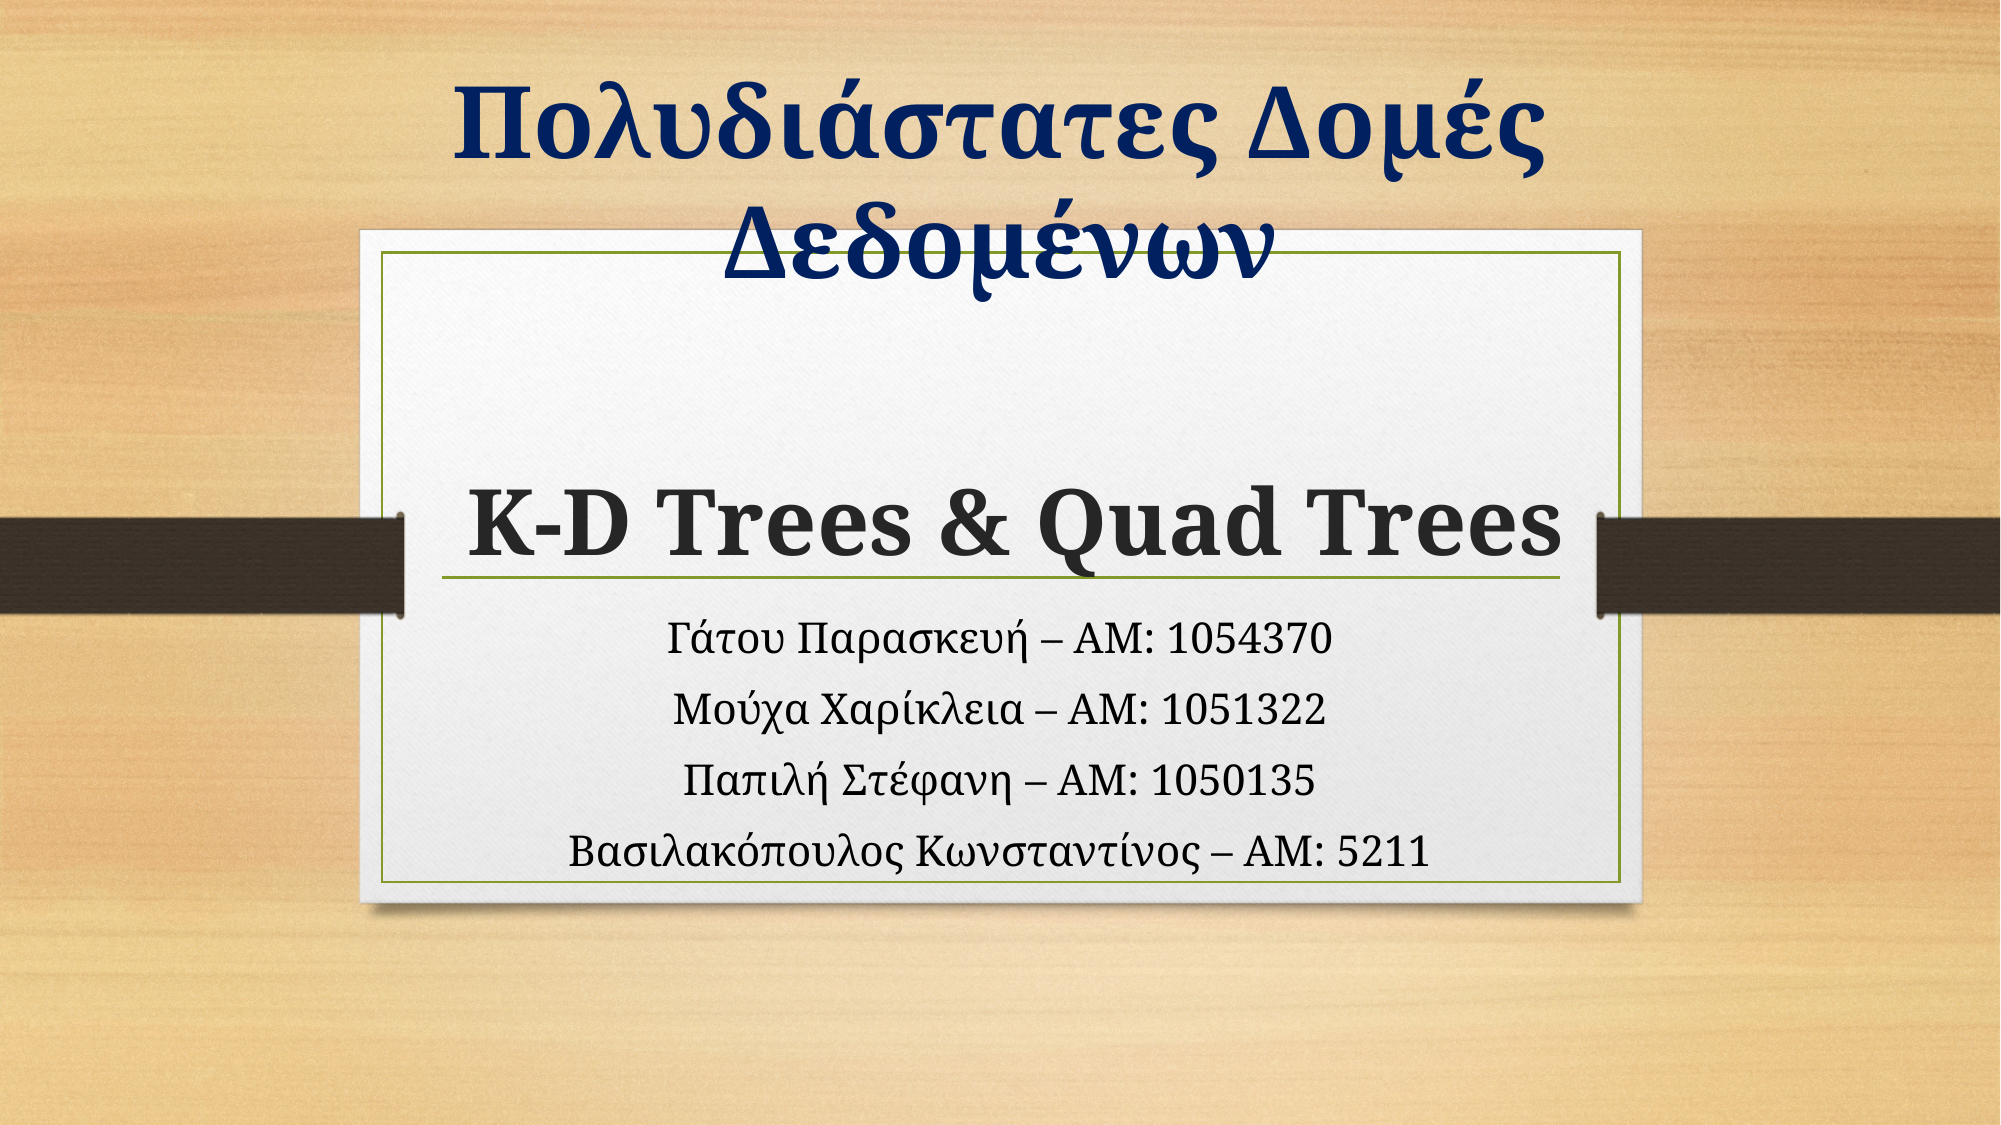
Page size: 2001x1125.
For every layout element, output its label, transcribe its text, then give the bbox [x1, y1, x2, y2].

text_box Πολυδιάστατες Δομές Δεδομένων [194, 51, 1806, 306]
subtitle Γάτου Παρασκευή – ΑΜ: 1054370 Μούχα Χαρίκλεια – ΑΜ: 1051322 Παπιλή Στέφανη – ΑΜ: 1050135 Βασιλακόπουλος Κωνσταντίνος – ΑΜ: 5211 [400, 603, 1600, 884]
title K-D Trees & Quad Trees [379, 469, 1621, 582]
picture [0, 0, 2001, 1125]
